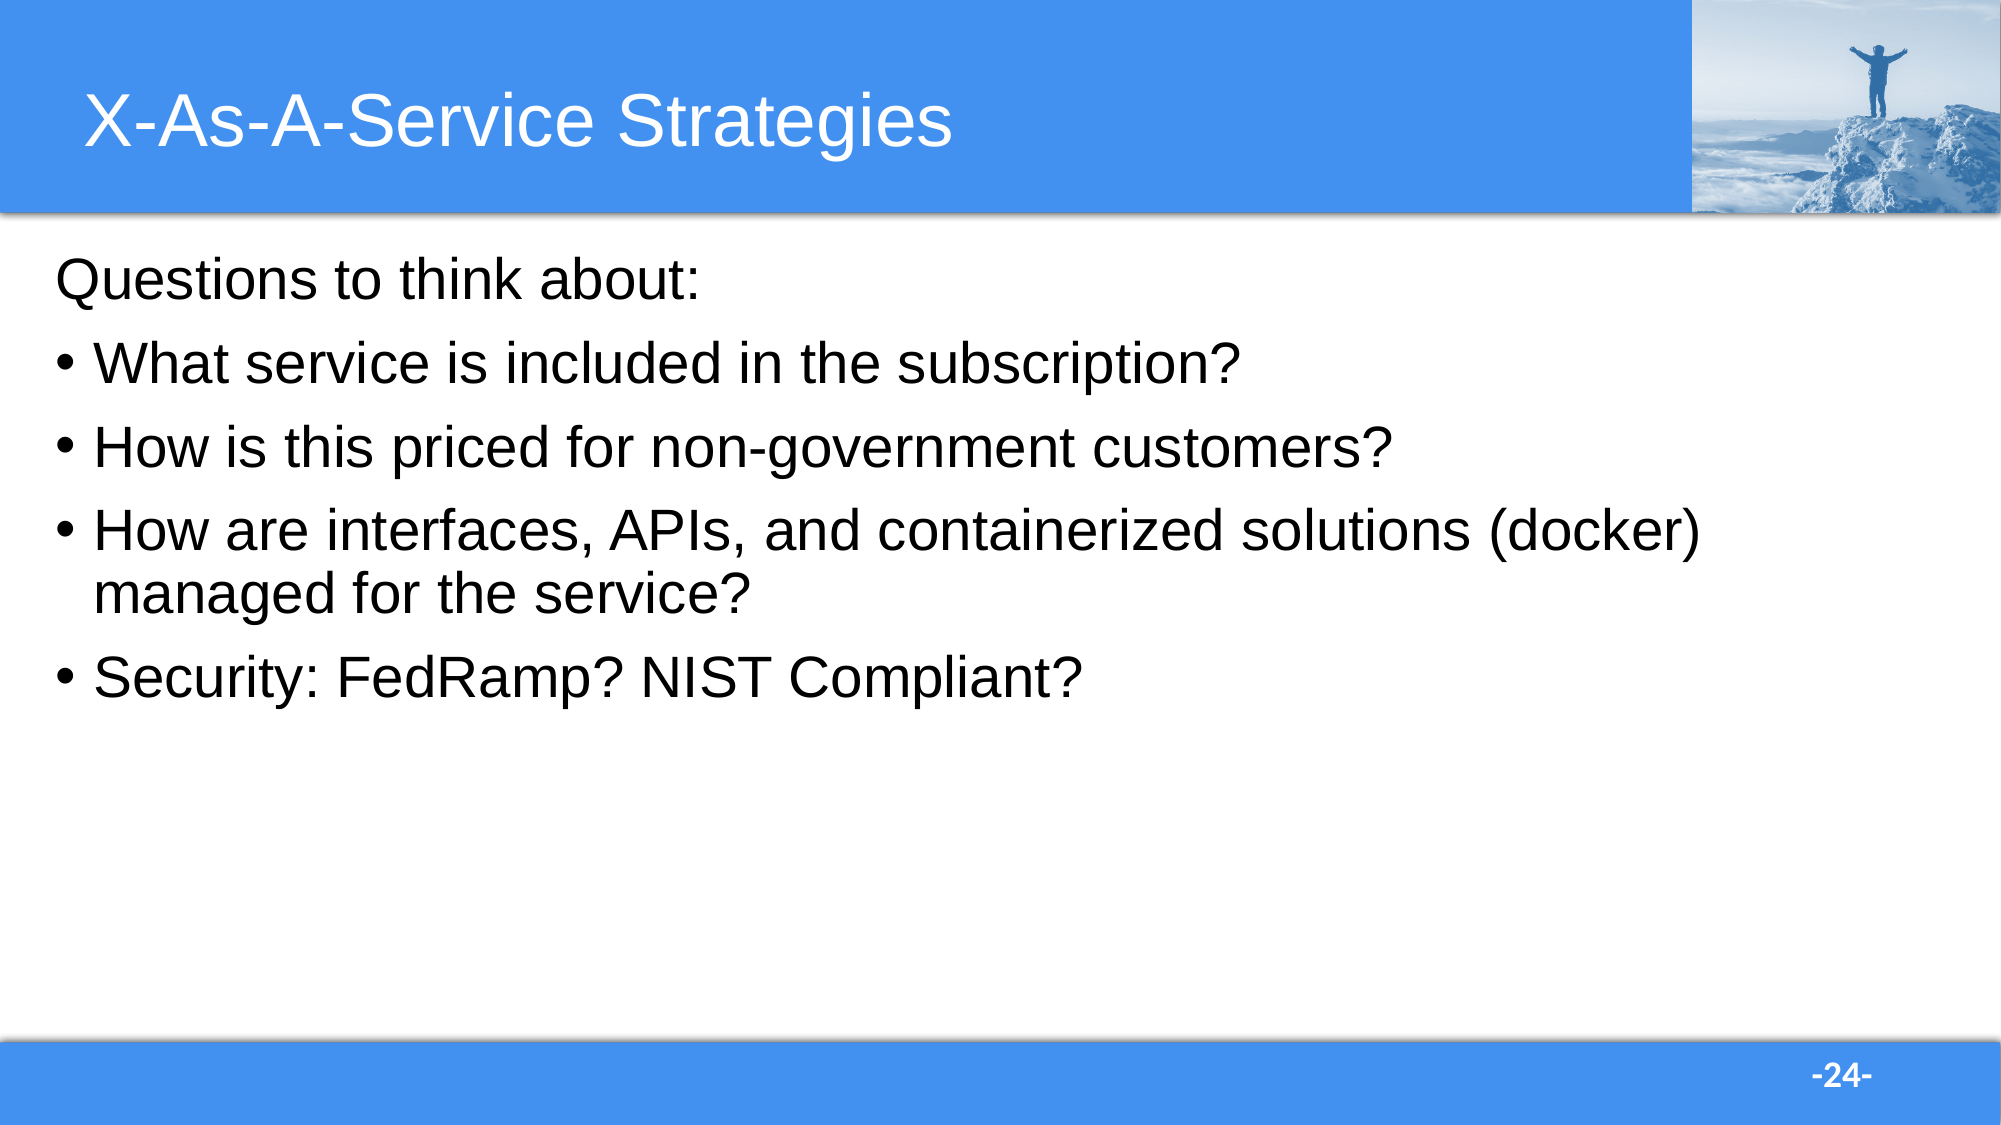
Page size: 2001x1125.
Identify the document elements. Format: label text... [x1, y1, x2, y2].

list Questions to think about: What service is included in the subscription? How is this priced for non-government customers? How are interfaces, APIs, and containerized solutions (docker) managed for the service? Security: FedRamp? NIST Compliant? [40, 242, 1932, 1014]
title X-As-A-Service Strategies [68, 44, 1932, 200]
